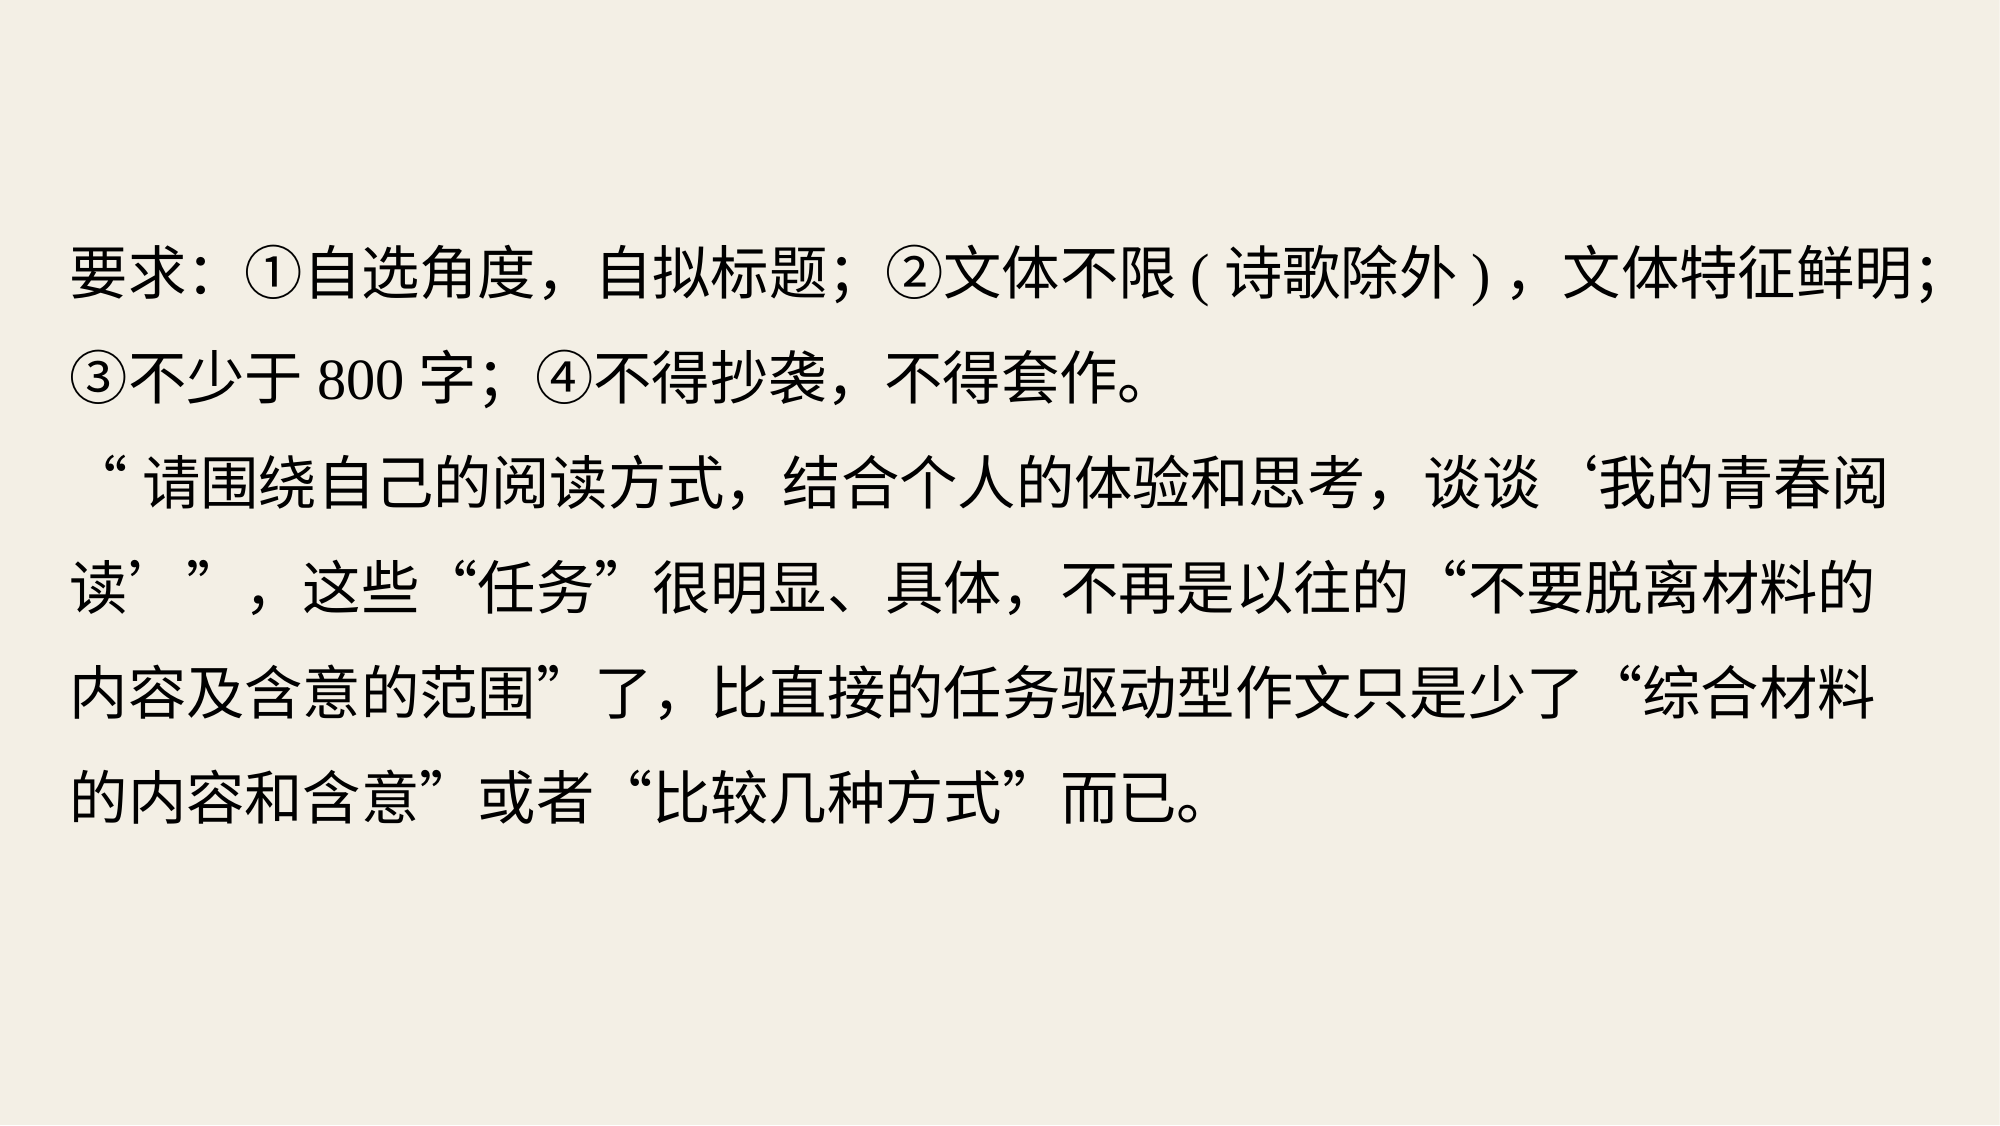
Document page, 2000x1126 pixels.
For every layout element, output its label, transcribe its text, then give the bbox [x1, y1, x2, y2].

text_box 要求：①自选角度，自拟标题；②文体不限(诗歌除外)，文体特征鲜明；③不少于800字；④不得抄袭，不得套作。 “请围绕自己的阅读方式，结合个人的体验和思考，谈谈‘我的青春阅读’”，这些“任务”很明显、具体，不再是以往的“不要脱离材料的内容及含意的范围”了，比直接的任务驱动型作文只是少了“综合材料的内容和含意”或者“比较几种方式”而已。 [50, 191, 1933, 842]
